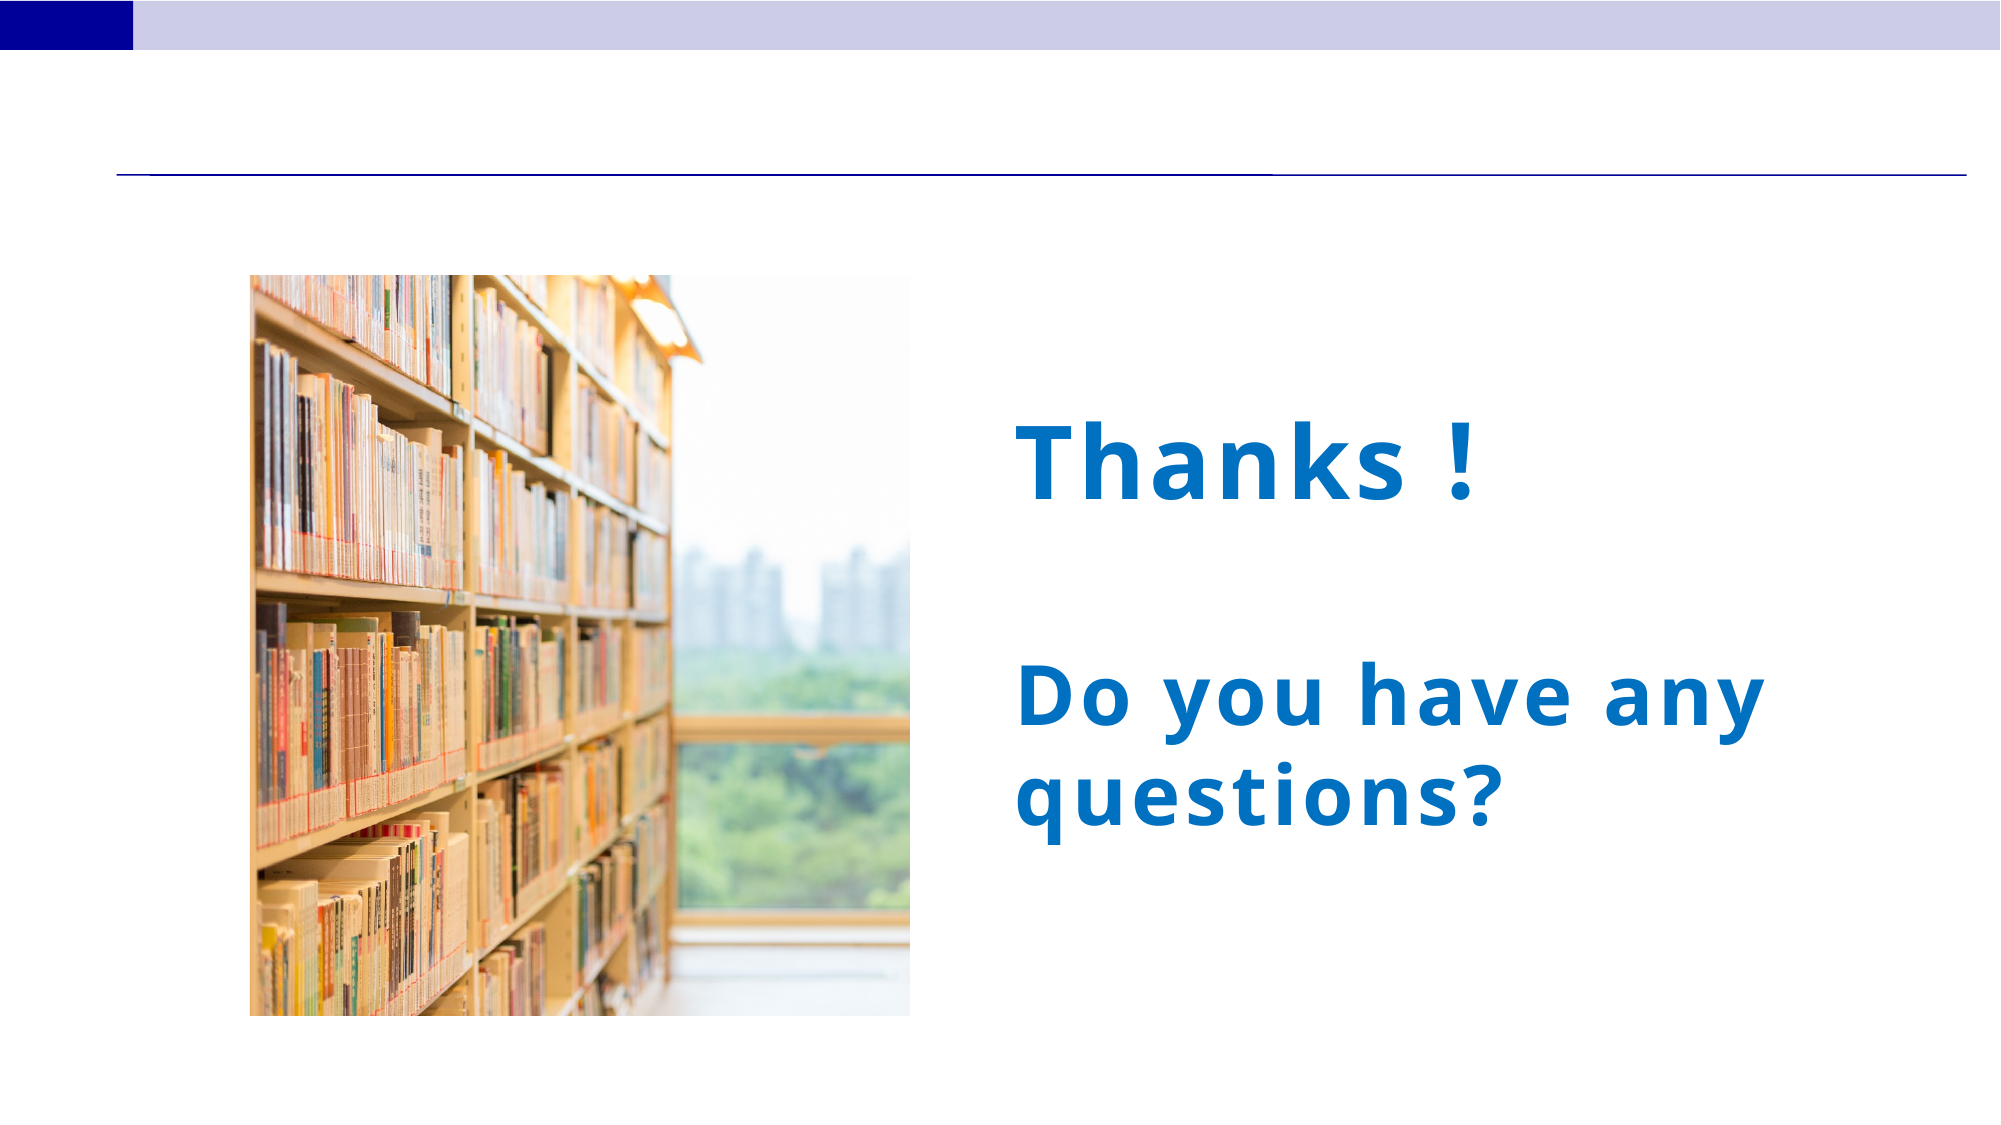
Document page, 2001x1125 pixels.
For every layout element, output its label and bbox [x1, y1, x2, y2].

text_box [999, 389, 1850, 850]
picture [249, 274, 911, 1016]
